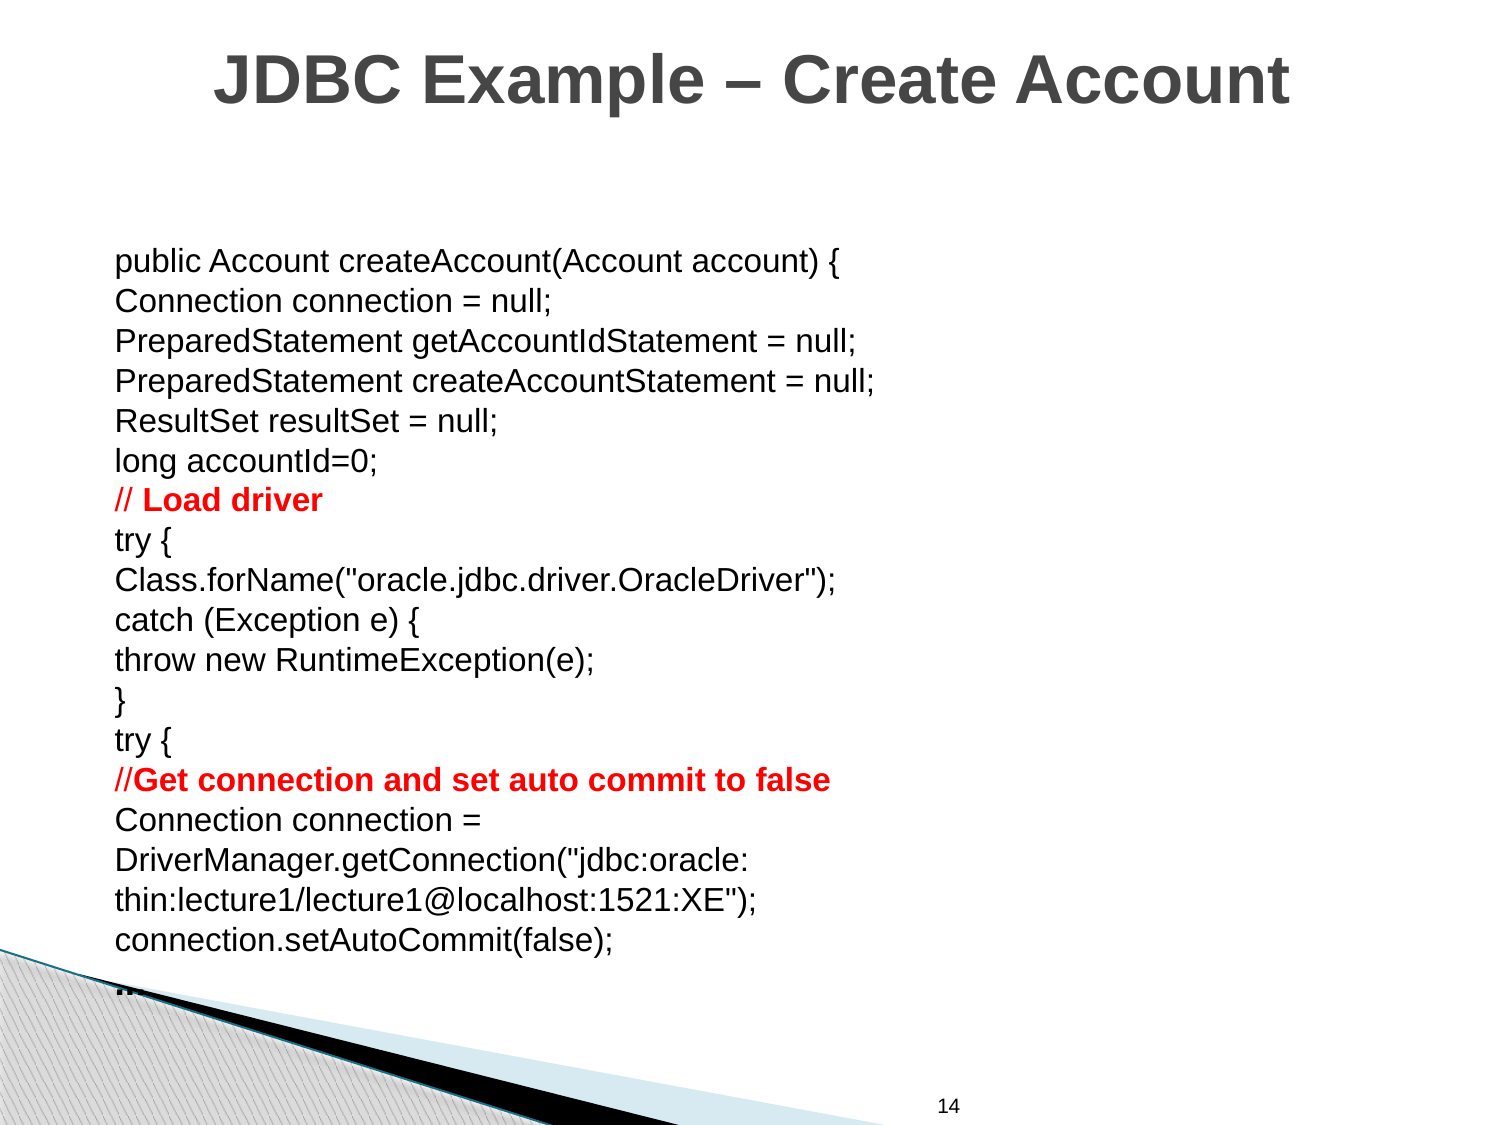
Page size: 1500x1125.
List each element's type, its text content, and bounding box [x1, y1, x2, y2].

slide_number 14 [624, 1074, 975, 1125]
text_box public Account createAccount(Account account) { Connection connection = null; PreparedStatement getAccountIdStatement = null; PreparedStatement createAccountStatement = null; ResultSet resultSet = null; long accountId=0; // Load driver try { Class.forName("oracle.jdbc.driver.OracleDriver"); catch (Exception e) { throw new RuntimeException(e); } try { //Get connection and set auto commit to false Connection connection = DriverManager.getConnection("jdbc:oracle: thin:lecture1/lecture1@localhost:1521:XE"); connection.setAutoCommit(false); ... [99, 231, 1375, 1047]
title JDBC Example – Create Account [199, 0, 1467, 153]
